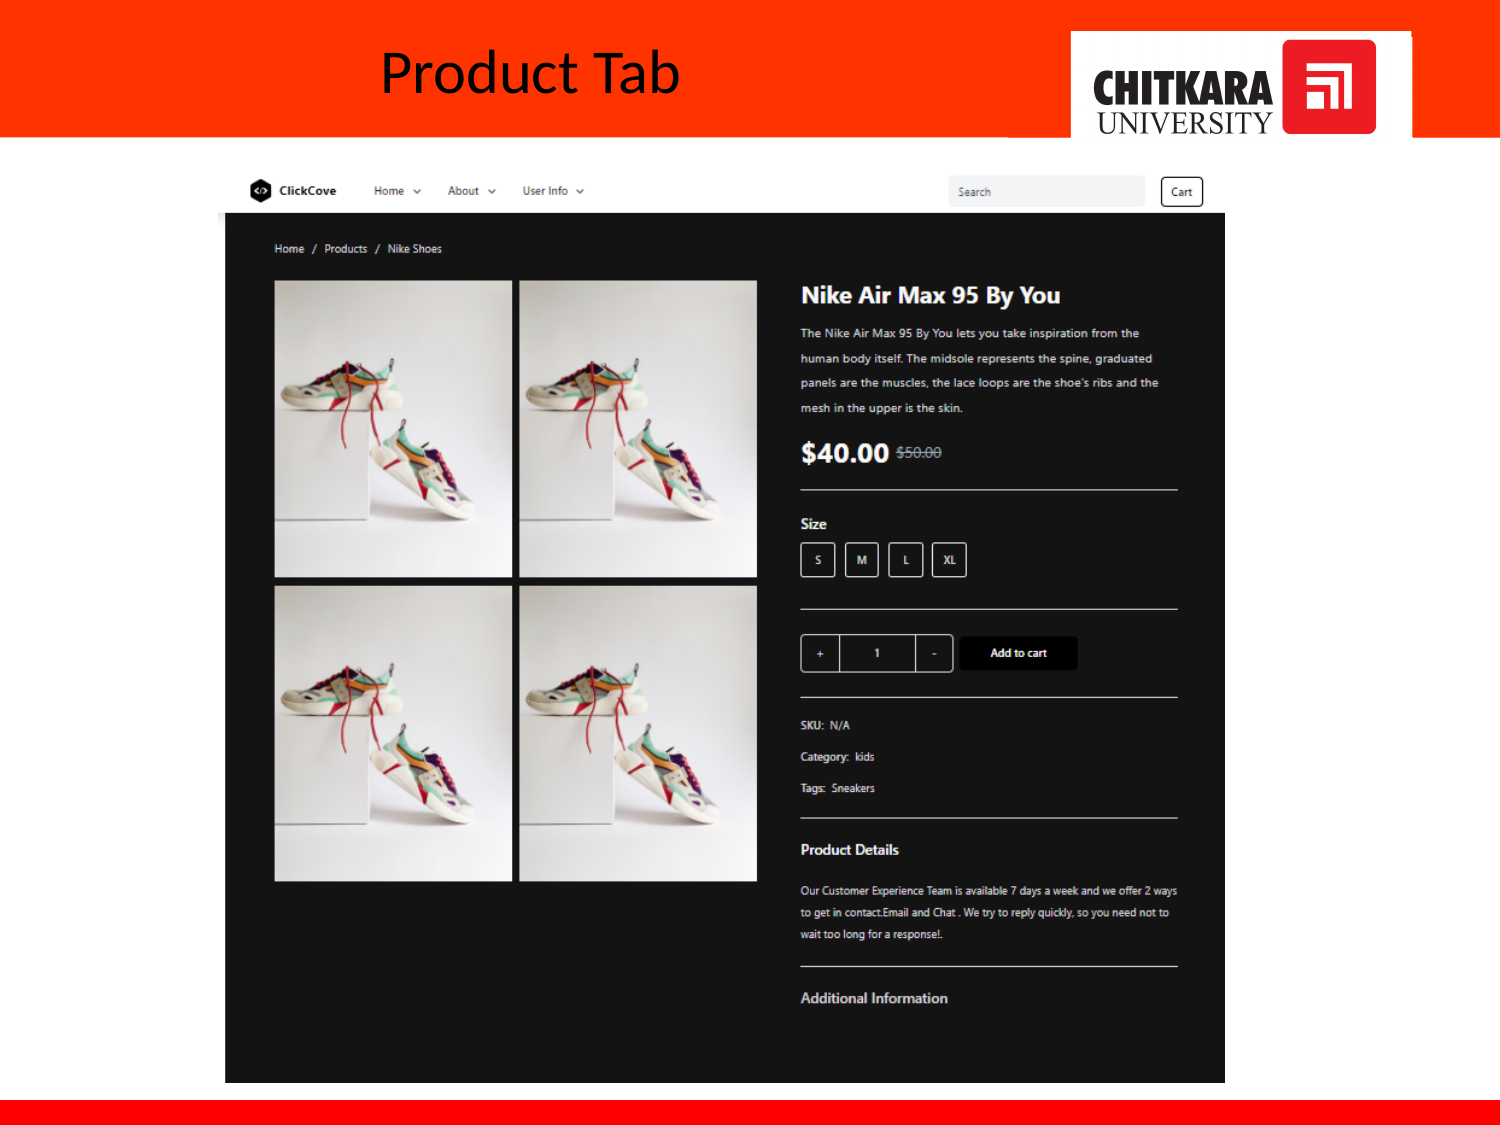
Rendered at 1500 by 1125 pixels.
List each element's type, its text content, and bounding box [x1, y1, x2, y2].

slide_number [1074, 1042, 1425, 1103]
picture [218, 172, 1226, 1083]
title Product Tab [0, 0, 1063, 138]
picture [1074, 37, 1391, 138]
